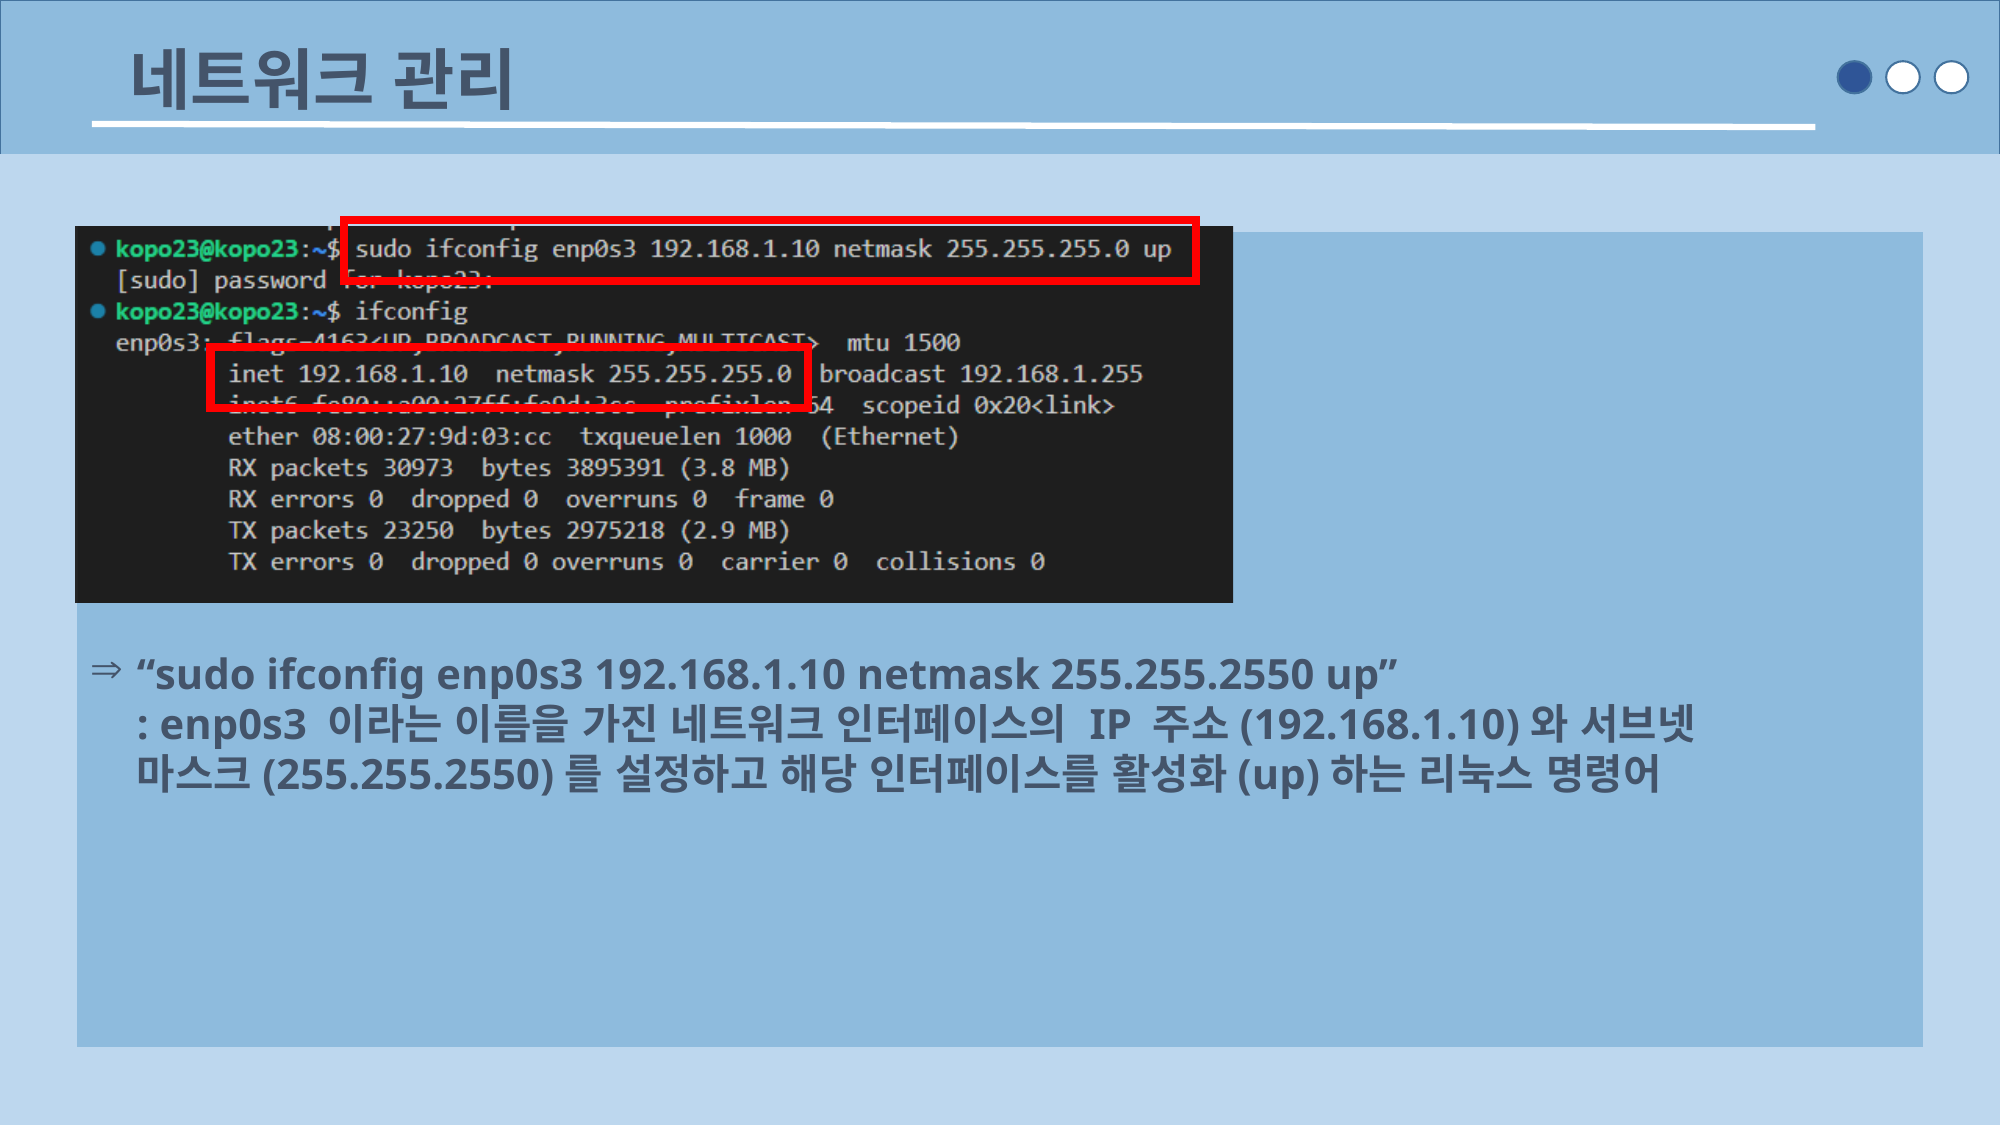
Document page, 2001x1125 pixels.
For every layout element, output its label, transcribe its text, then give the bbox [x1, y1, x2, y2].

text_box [91, 123, 1816, 127]
text_box “sudo ifconfig enp0s3 192.168.1.10 netmask 255.255.2550 up” : enp0s3 이라는 이름을 가진 네트워크 인터페이스의 IP 주소(192.168.1.10)와 서브넷 마스크(255.255.2550)를 설정하고 해당 인터페이스를 활성화(up)하는 리눅스 명령어 [75, 640, 1816, 805]
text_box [1837, 61, 1969, 94]
text_box 네트워크 관리 [114, 30, 731, 123]
text_box [0, 154, 2000, 1125]
text_box [77, 232, 1923, 1047]
picture [75, 226, 1234, 603]
text_box [343, 219, 1197, 226]
text_box [0, 0, 2000, 154]
